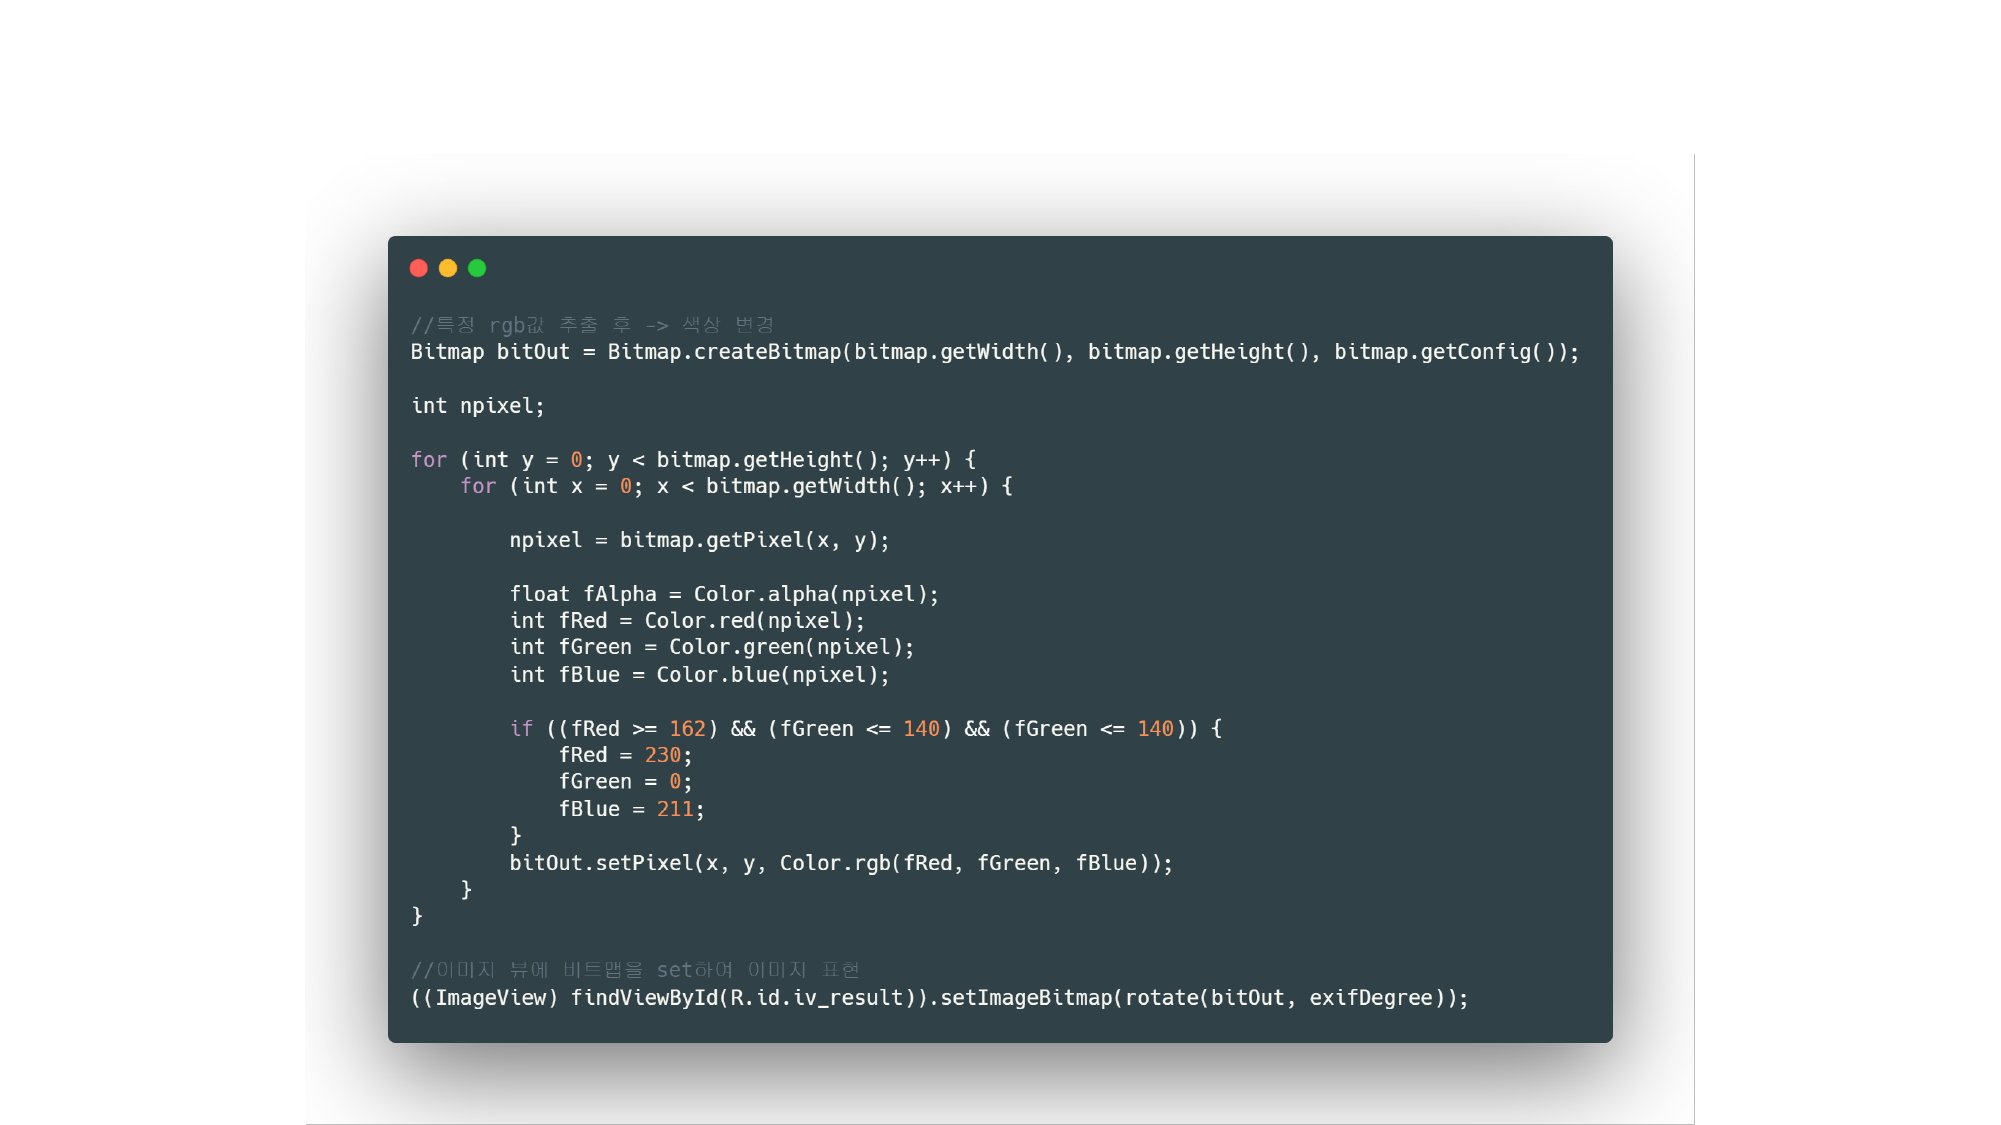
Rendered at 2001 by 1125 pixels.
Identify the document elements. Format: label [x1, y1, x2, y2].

picture [305, 153, 1695, 1125]
